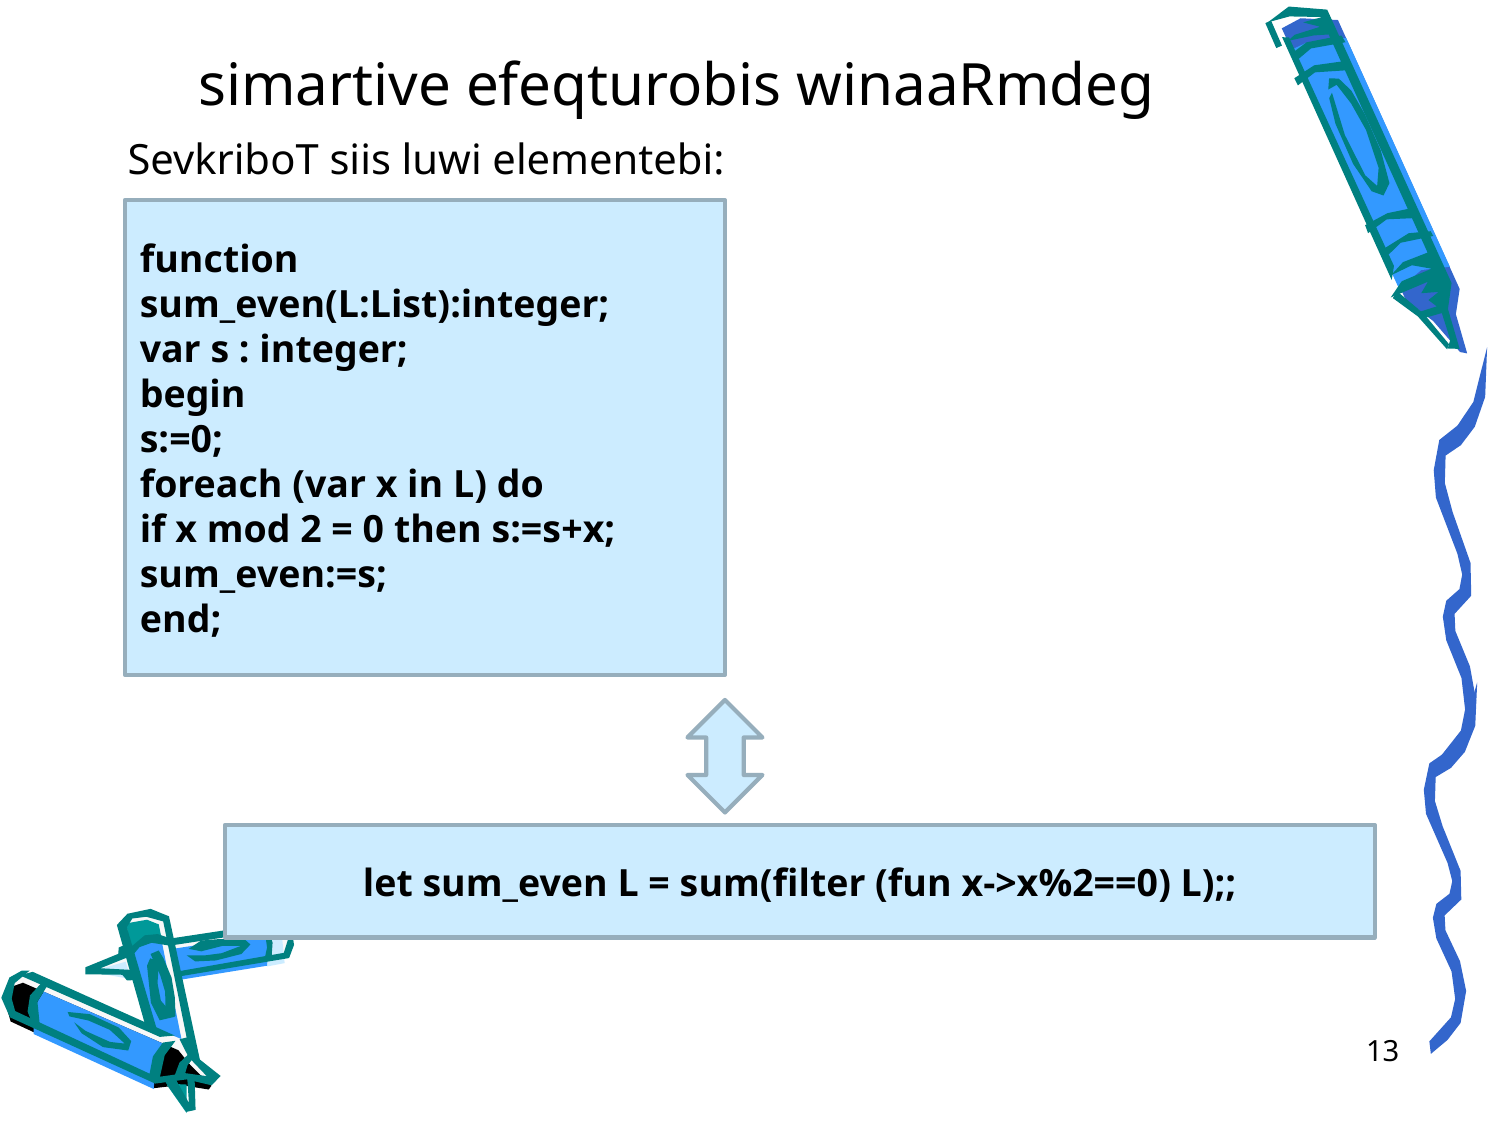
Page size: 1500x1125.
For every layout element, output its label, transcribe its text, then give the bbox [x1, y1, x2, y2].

slide_number 13 [1101, 1024, 1415, 1101]
title simartive efeqturobis winaaRmdeg [112, 24, 1240, 124]
text_box function sum_even(L:List):integer; var s : integer; begin s:=0; foreach (var x in L) do if x mod 2 = 0 then s:=s+x; sum_even:=s; end; [123, 198, 727, 677]
list SevkriboT siis luwi elementebi: [112, 124, 1376, 1063]
text_box let sum_even L = sum(filter (fun x->x%2==0) L);; [223, 823, 1377, 940]
text_box [685, 697, 765, 815]
